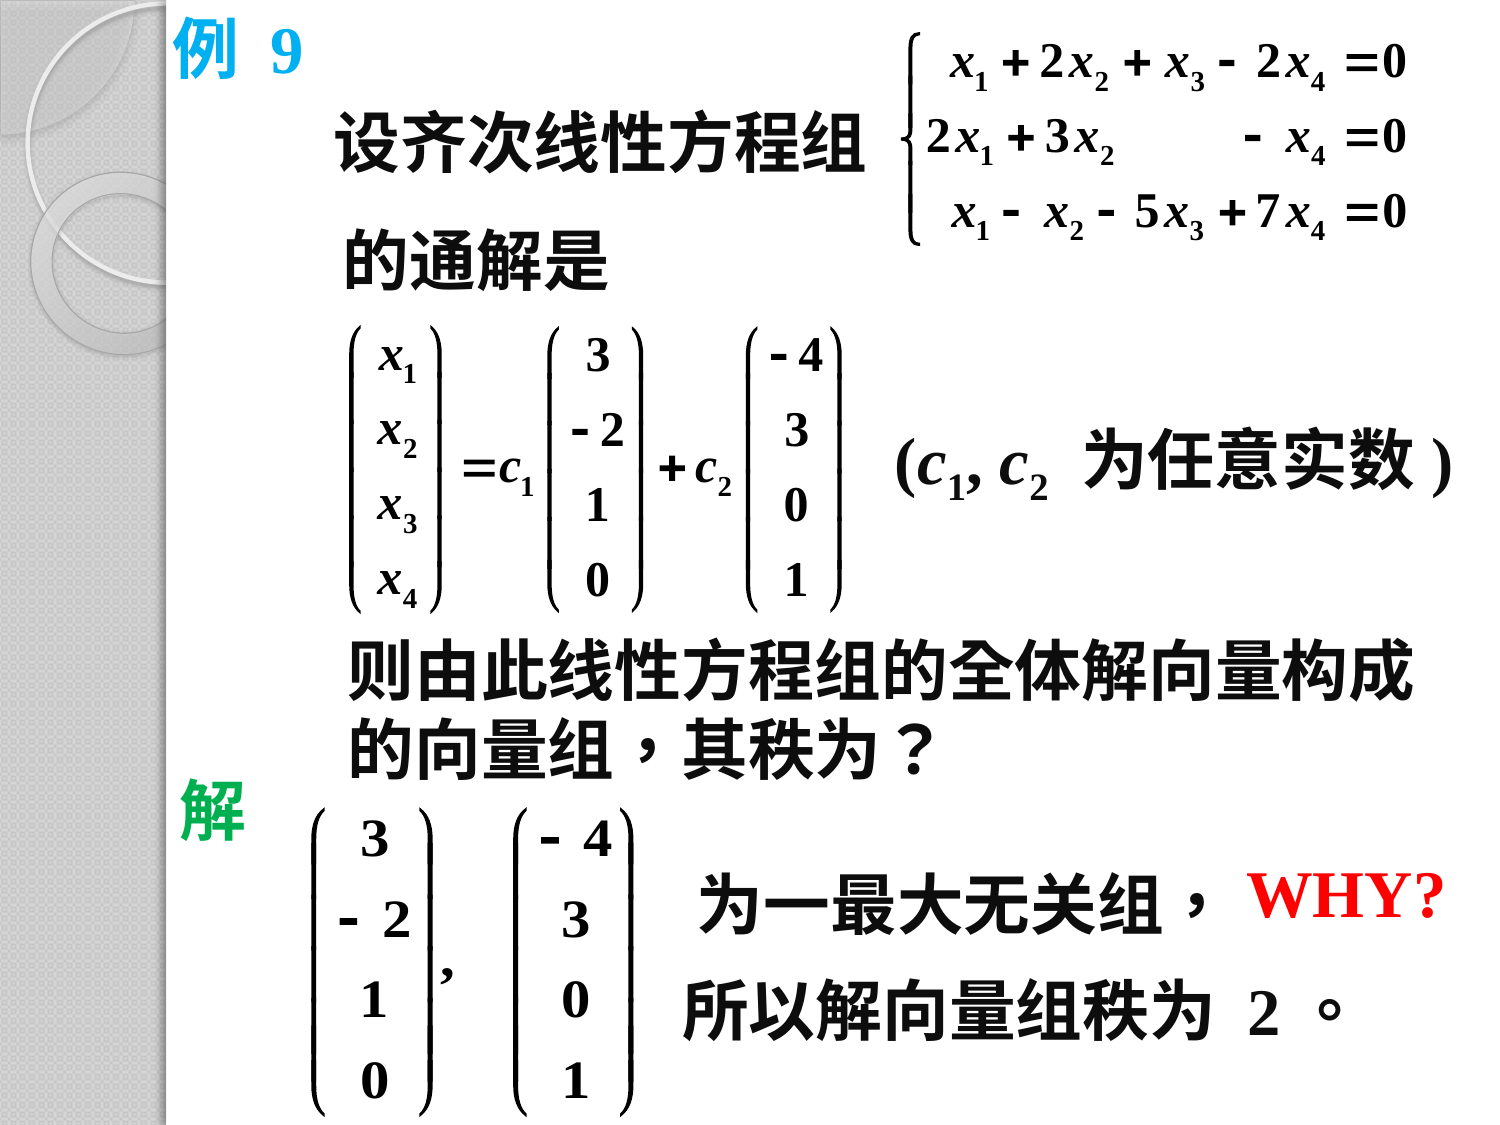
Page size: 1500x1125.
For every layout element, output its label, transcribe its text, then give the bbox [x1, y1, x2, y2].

text_box 设齐次线性方程组 [318, 93, 883, 189]
text_box WHY? [1231, 843, 1462, 939]
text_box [339, 316, 857, 625]
text_box 的通解是 [328, 210, 703, 306]
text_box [501, 796, 650, 1125]
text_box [299, 796, 468, 1125]
text_box 例 9 [157, 0, 319, 95]
text_box 则由此线性方程组的全体解向量构成 的向量组，其秩为？ [332, 621, 1431, 796]
text_box 解 [164, 761, 261, 857]
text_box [890, 23, 1416, 257]
text_box (c1, c2 为任意实数) [879, 410, 1468, 516]
text_box 所以解向量组秩为 2。 [667, 960, 1379, 1056]
text_box 为一最大无关组， [682, 855, 1246, 951]
